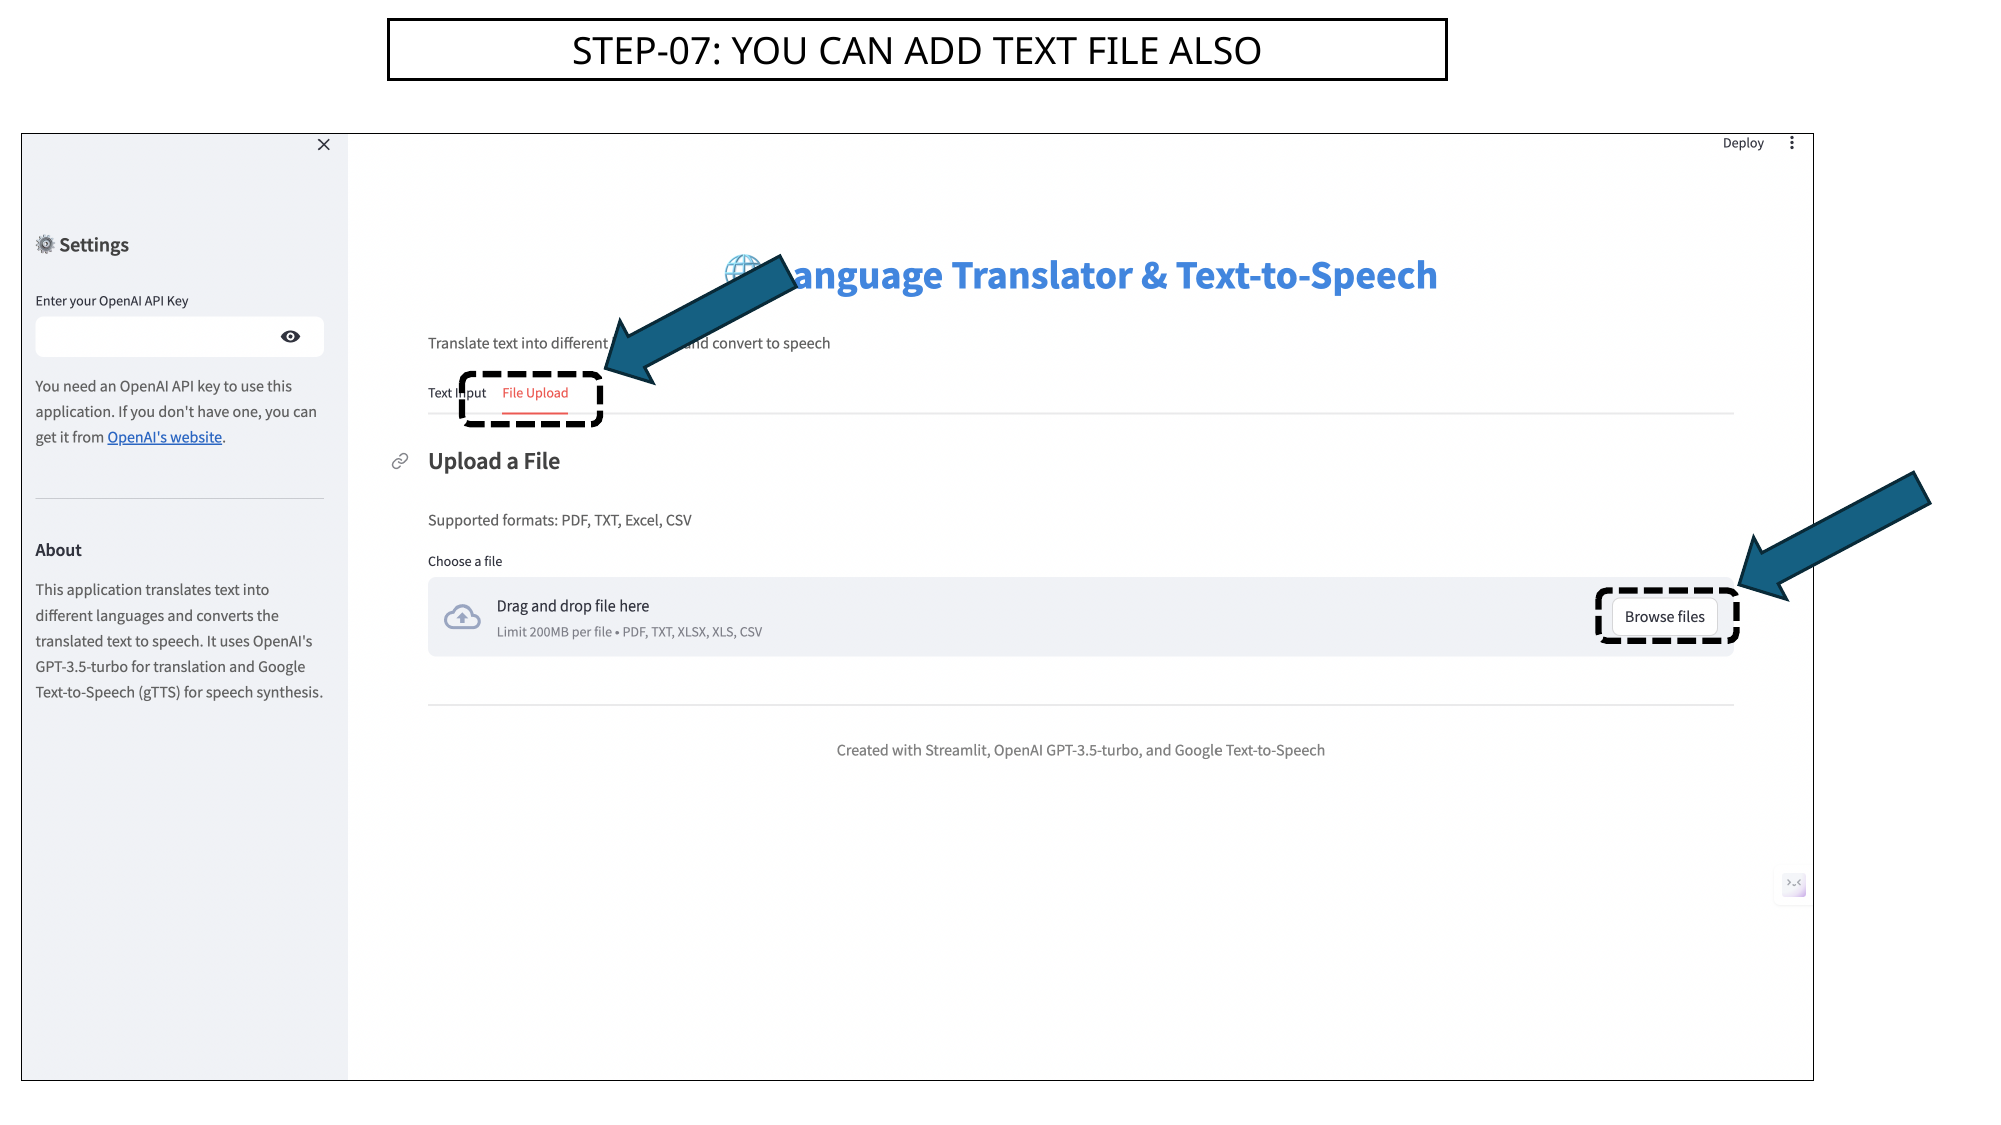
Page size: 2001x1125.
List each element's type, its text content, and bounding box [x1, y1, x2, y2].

text_box STEP-07: YOU CAN ADD TEXT FILE ALSO [387, 18, 1448, 81]
text_box [1814, 470, 1933, 567]
picture [21, 132, 1814, 1081]
